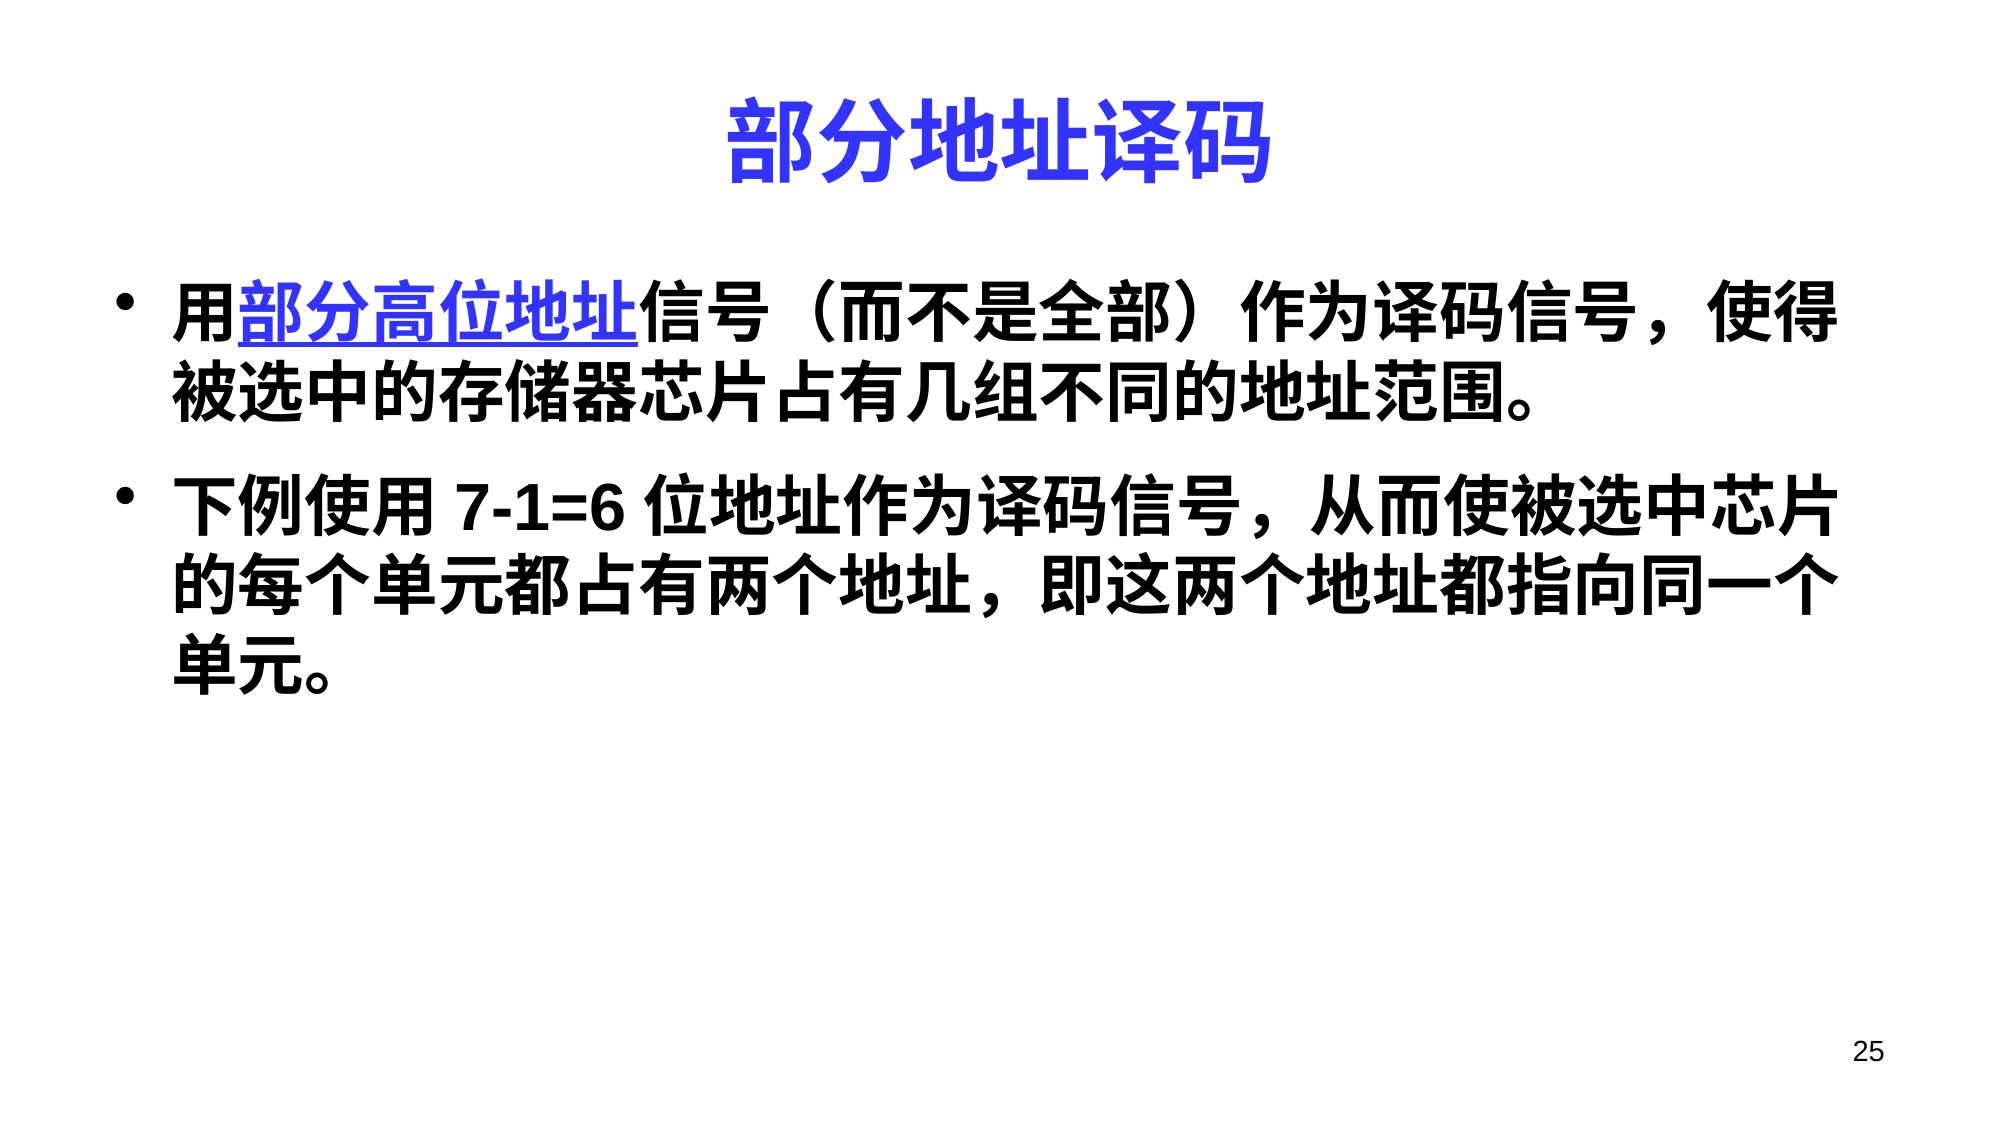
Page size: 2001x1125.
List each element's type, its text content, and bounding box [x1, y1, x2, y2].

slide_number 25 [1433, 1024, 1901, 1103]
list 用部分高位地址信号（而不是全部）作为译码信号，使得被选中的存储器芯片占有几组不同的地址范围。 下例使用7-1=6位地址作为译码信号，从而使被选中芯片的每个单元都占有两个地址，即这两个地址都指向同一个单元。 [99, 262, 1901, 1006]
title 部分地址译码 [99, 44, 1901, 233]
